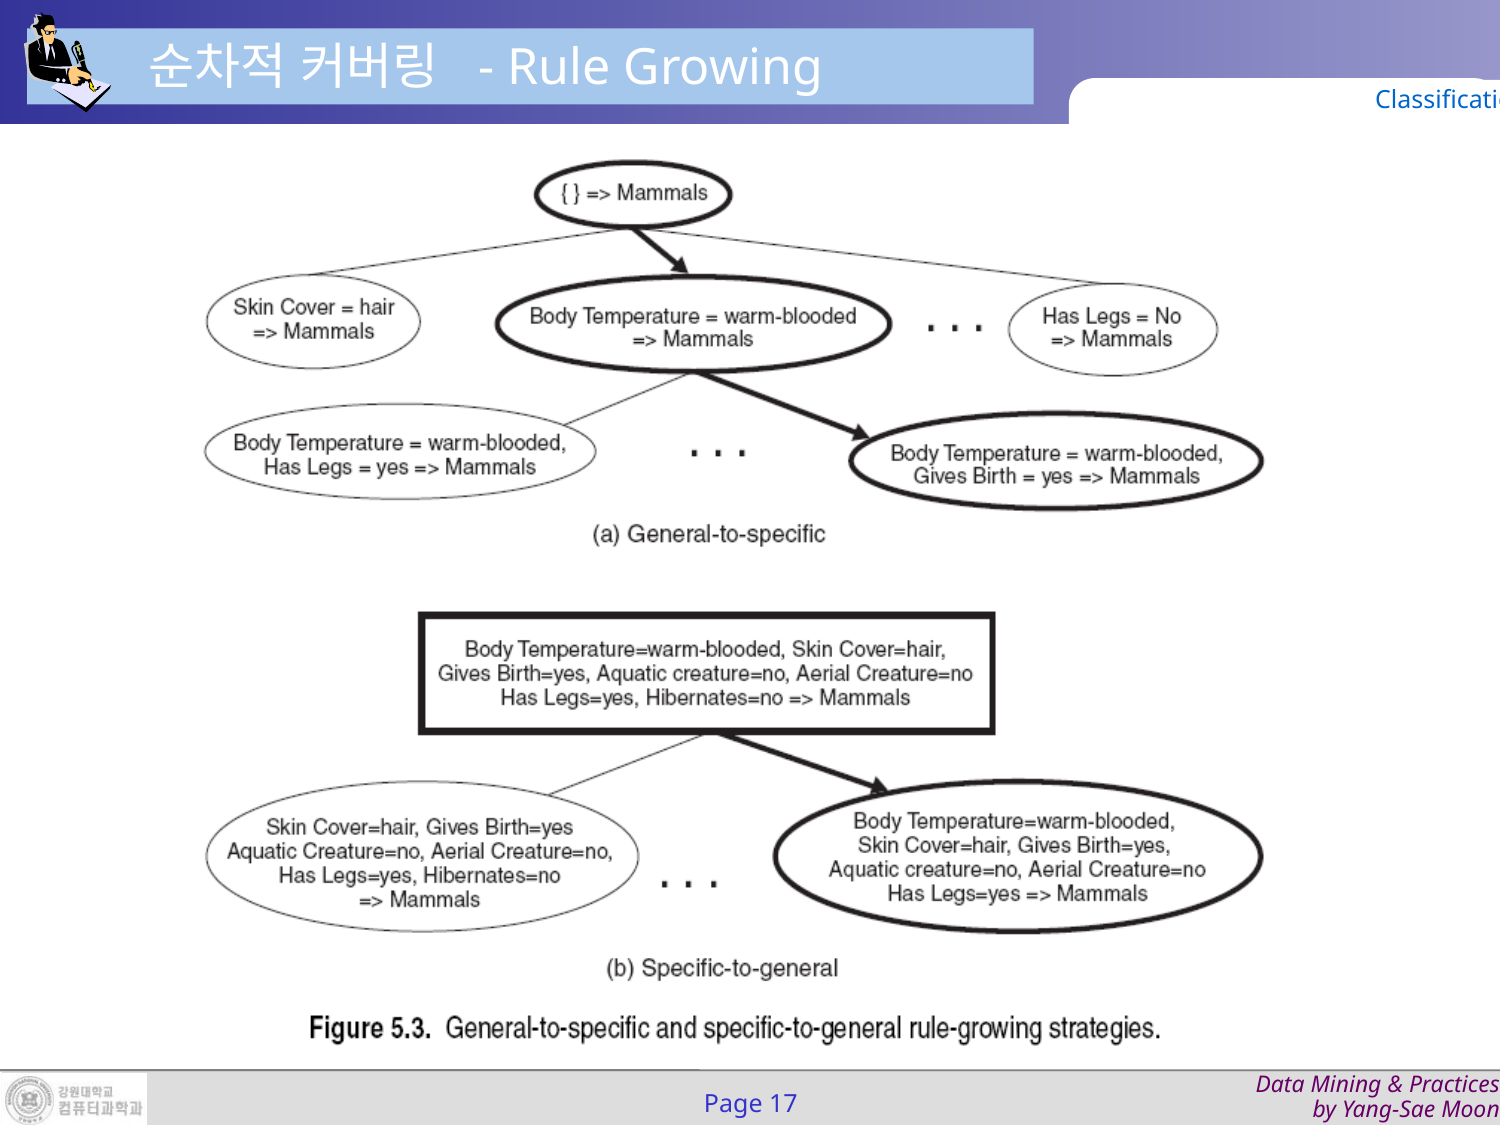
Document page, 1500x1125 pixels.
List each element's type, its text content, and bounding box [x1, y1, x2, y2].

picture [183, 136, 1294, 1057]
text_box 순차적 커버링 - Rule Growing [133, 26, 1235, 102]
picture [2, 1073, 147, 1125]
slide_number Page 17 [682, 1079, 819, 1124]
text_box Classification [1273, 78, 1500, 120]
